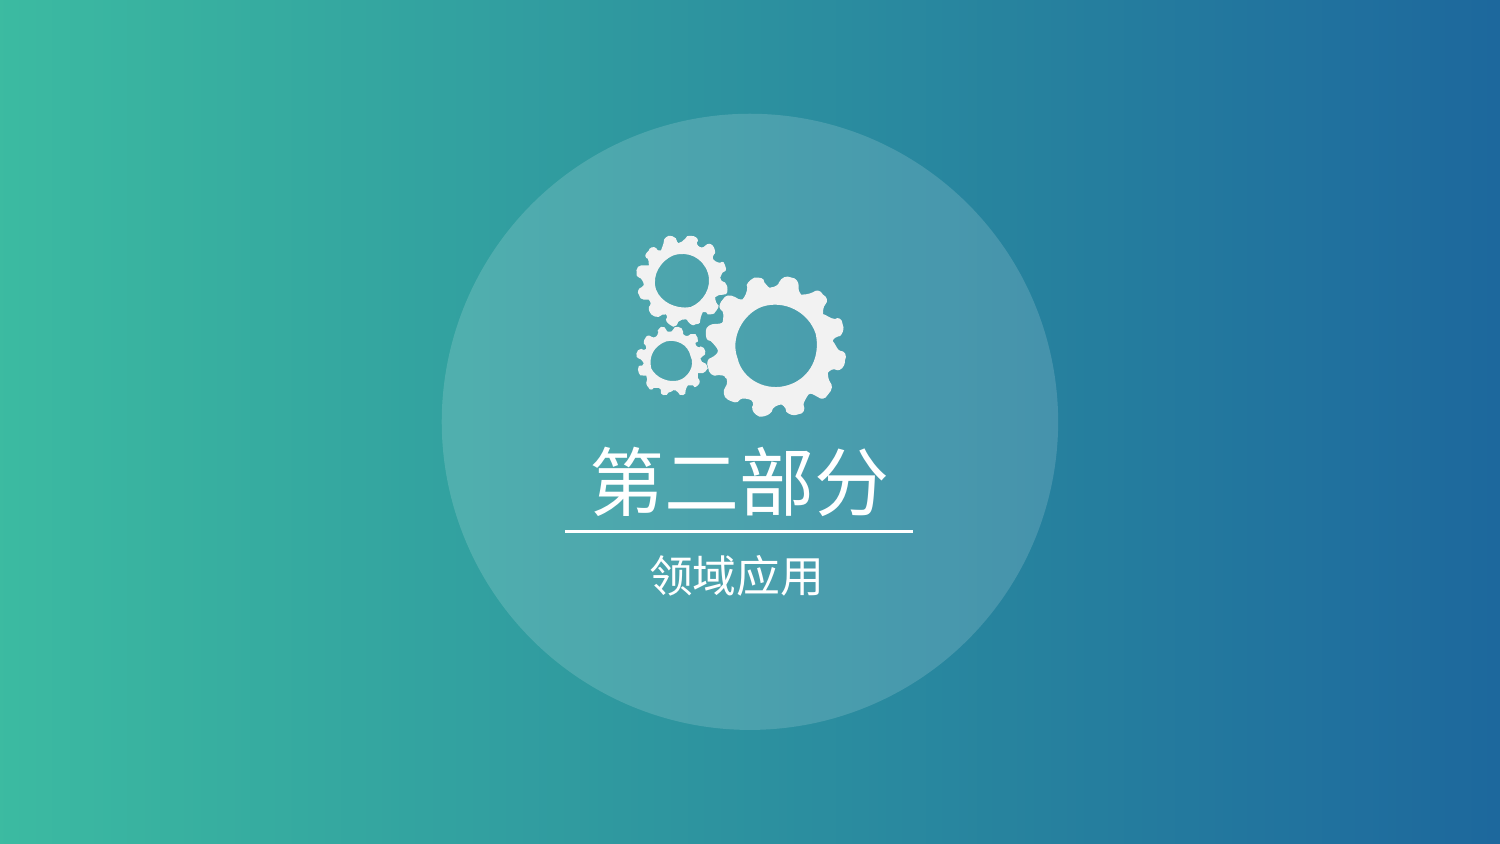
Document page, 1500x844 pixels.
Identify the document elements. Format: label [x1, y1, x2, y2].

picture [0, 0, 1500, 844]
text_box [484, 427, 990, 610]
text_box [636, 235, 848, 417]
text_box [441, 113, 1059, 730]
